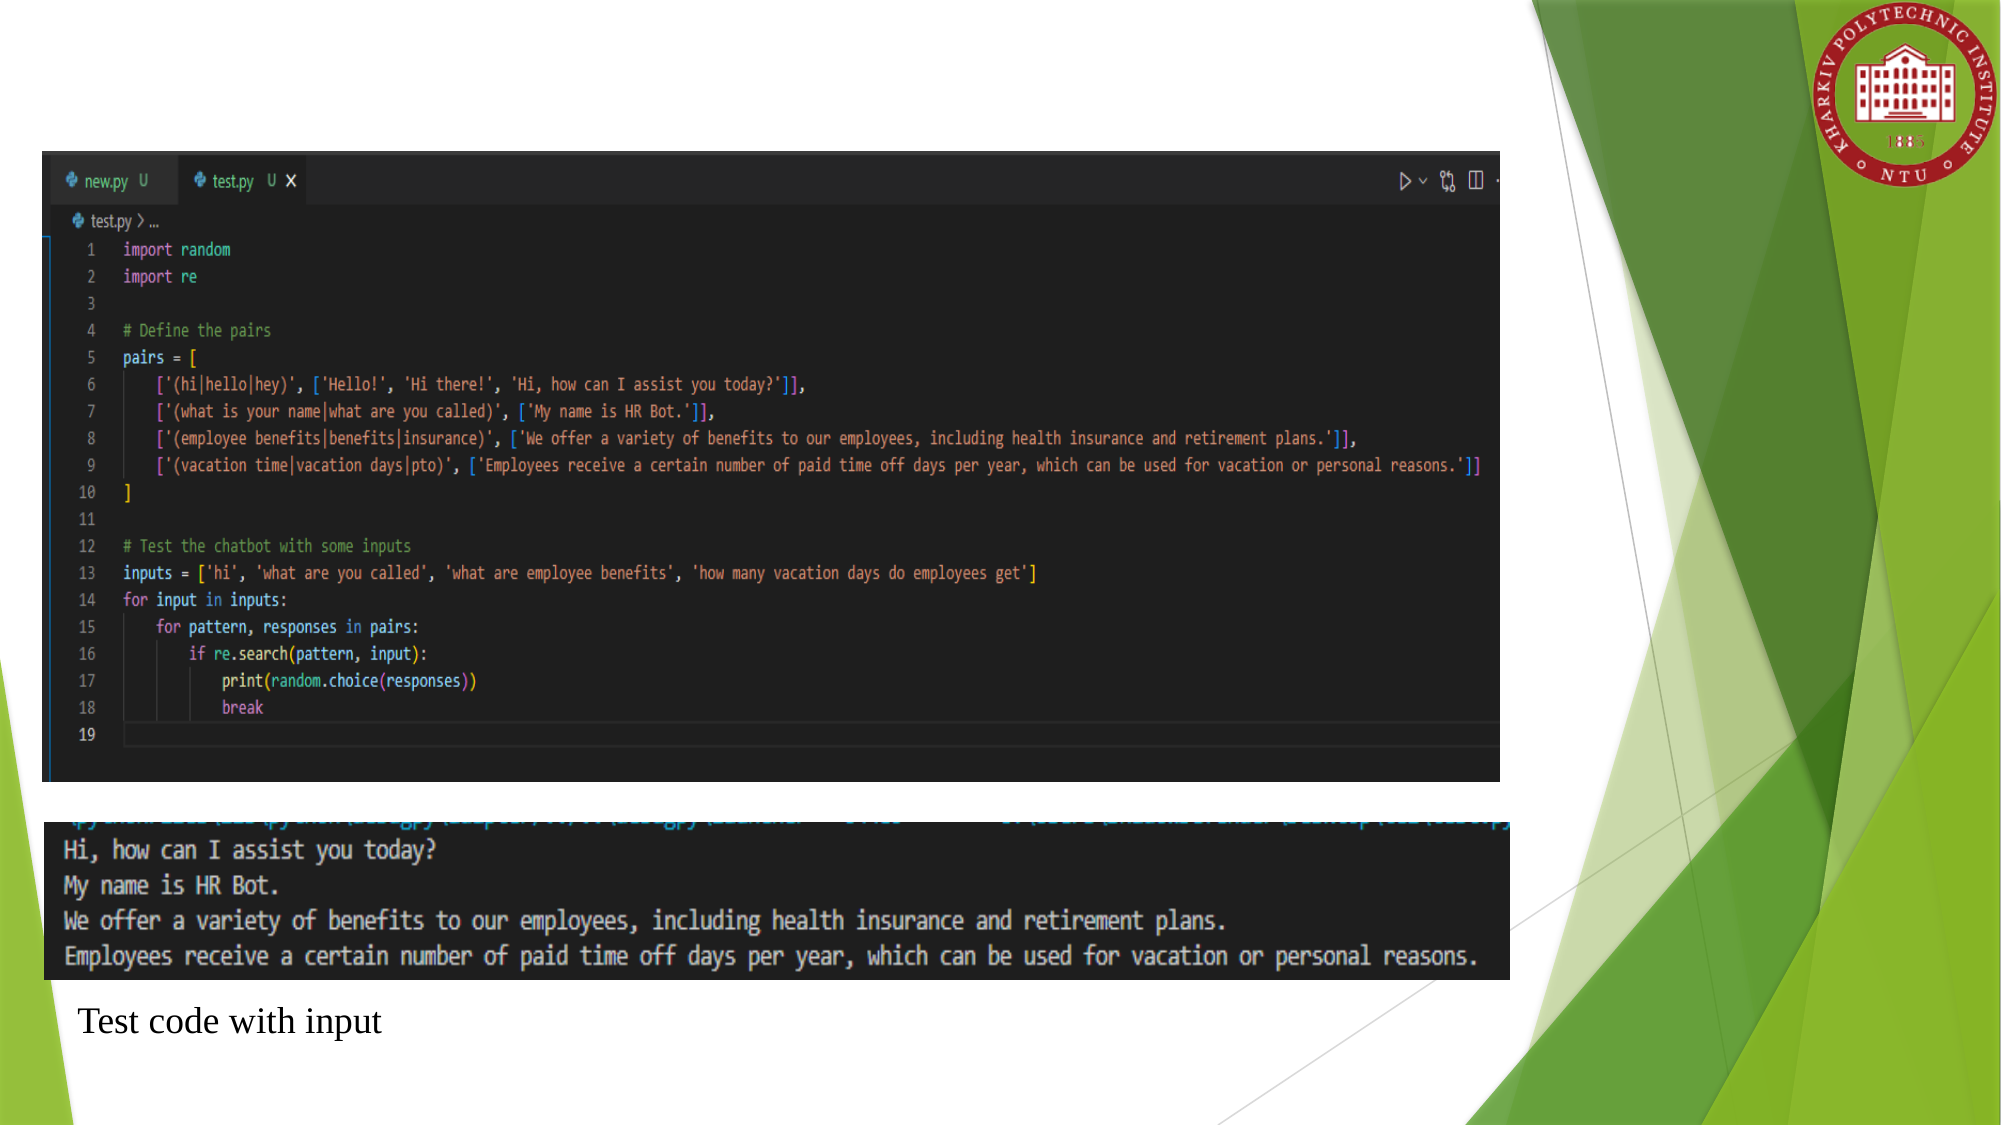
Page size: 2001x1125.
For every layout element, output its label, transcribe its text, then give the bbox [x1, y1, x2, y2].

picture [43, 821, 1510, 981]
text_box Test code with input [62, 989, 1063, 1049]
picture [1810, 0, 2000, 190]
picture [41, 151, 1501, 782]
